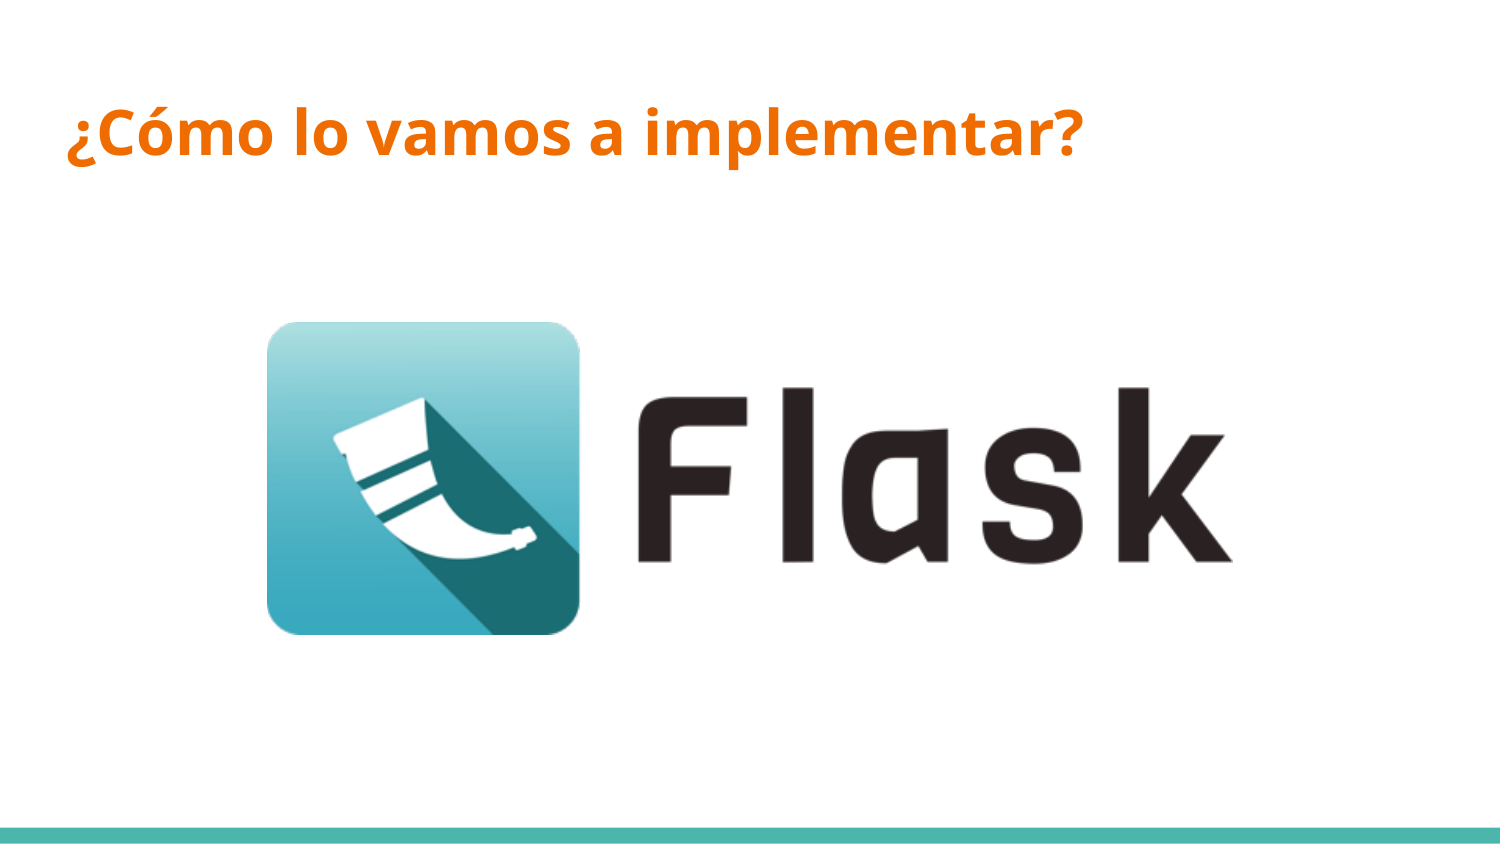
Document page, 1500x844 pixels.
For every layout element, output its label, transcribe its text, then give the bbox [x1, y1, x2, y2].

picture [266, 322, 1233, 636]
title ¿Cómo lo vamos a implementar? [51, 72, 1449, 189]
